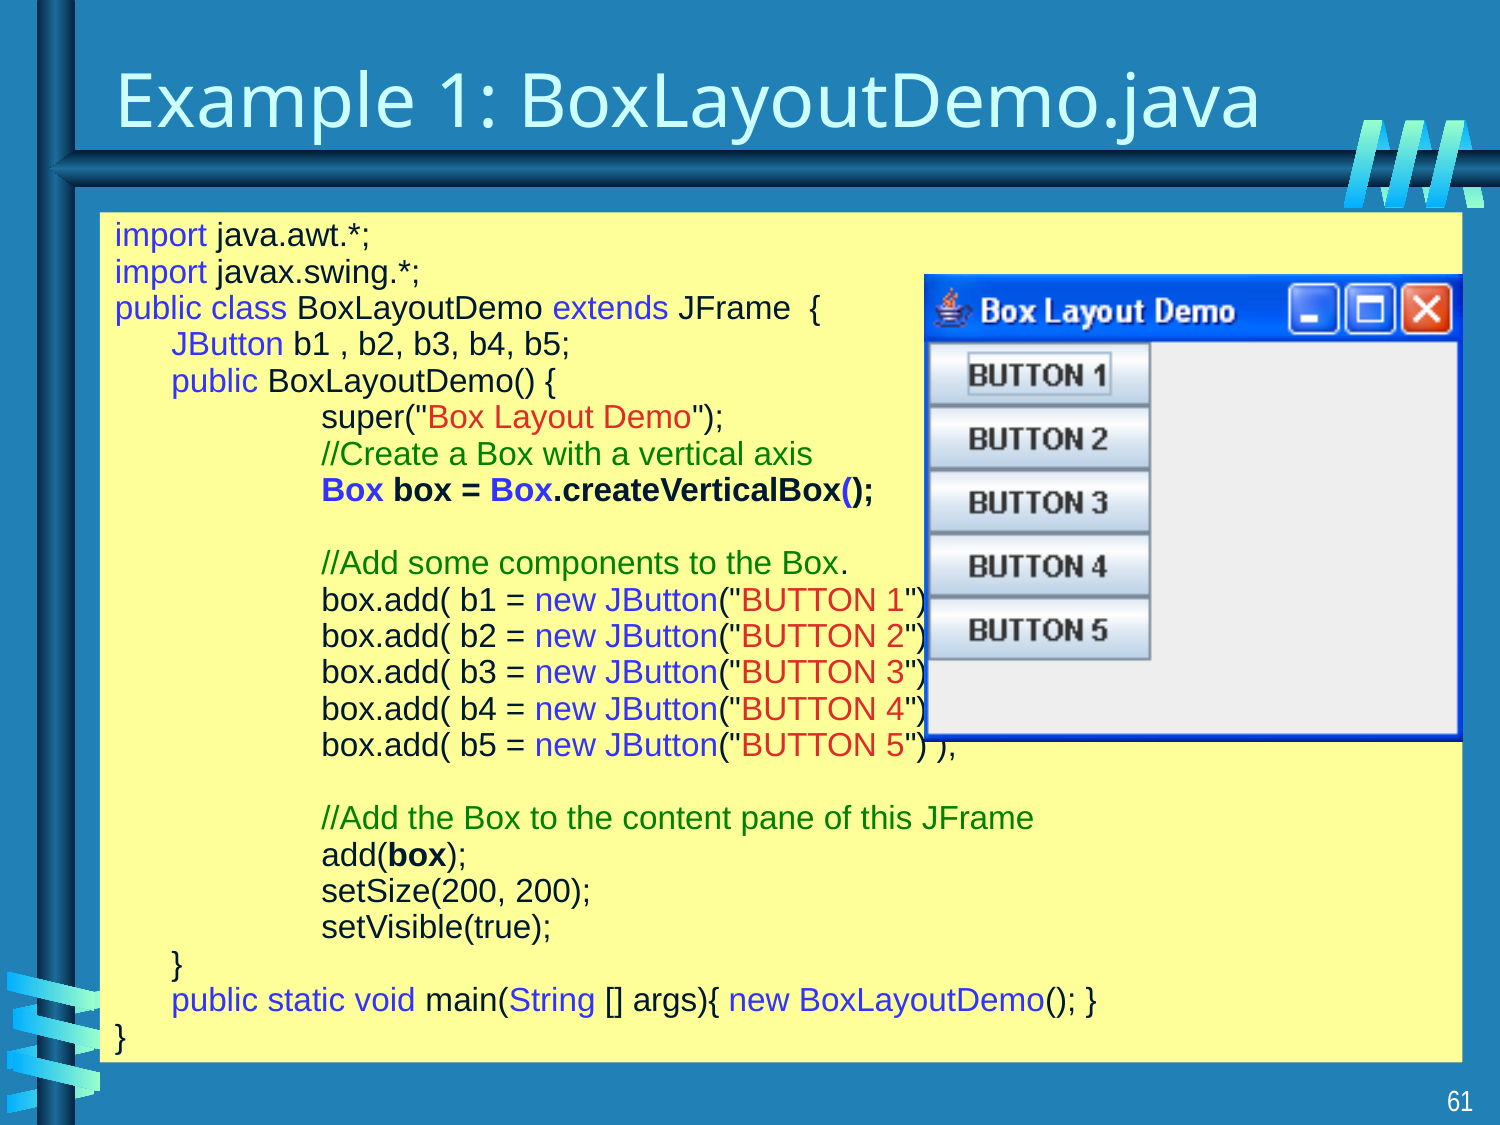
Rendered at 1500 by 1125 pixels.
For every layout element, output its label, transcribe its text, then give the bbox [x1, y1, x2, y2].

title Example 1: BoxLayoutDemo.java [99, 37, 1476, 151]
slide_number 61 [1399, 1074, 1489, 1113]
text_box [924, 274, 1463, 742]
list import java.awt.*; import javax.swing.*; public class BoxLayoutDemo extends JFrame { JButton b1 , b2, b3, b4, b5; public BoxLayoutDemo() { super("Box Layout Demo"); //Create a Box with a vertical axis Box box = Box.createVerticalBox(); //Add some components to the Box. box.add( b1 = new JButton("BUTTON 1") ); box.add( b2 = new JButton("BUTTON 2") ); box.add( b3 = new JButton("BUTTON 3") ); box.add( b4 = new JButton("BUTTON 4") ); box.add( b5 = new JButton("BUTTON 5") ); //Add the Box to the content pane of this JFrame add(box); setSize(200, 200); setVisible(true); } public static void main(String [] args){ new BoxLayoutDemo(); } } [99, 212, 1463, 1063]
